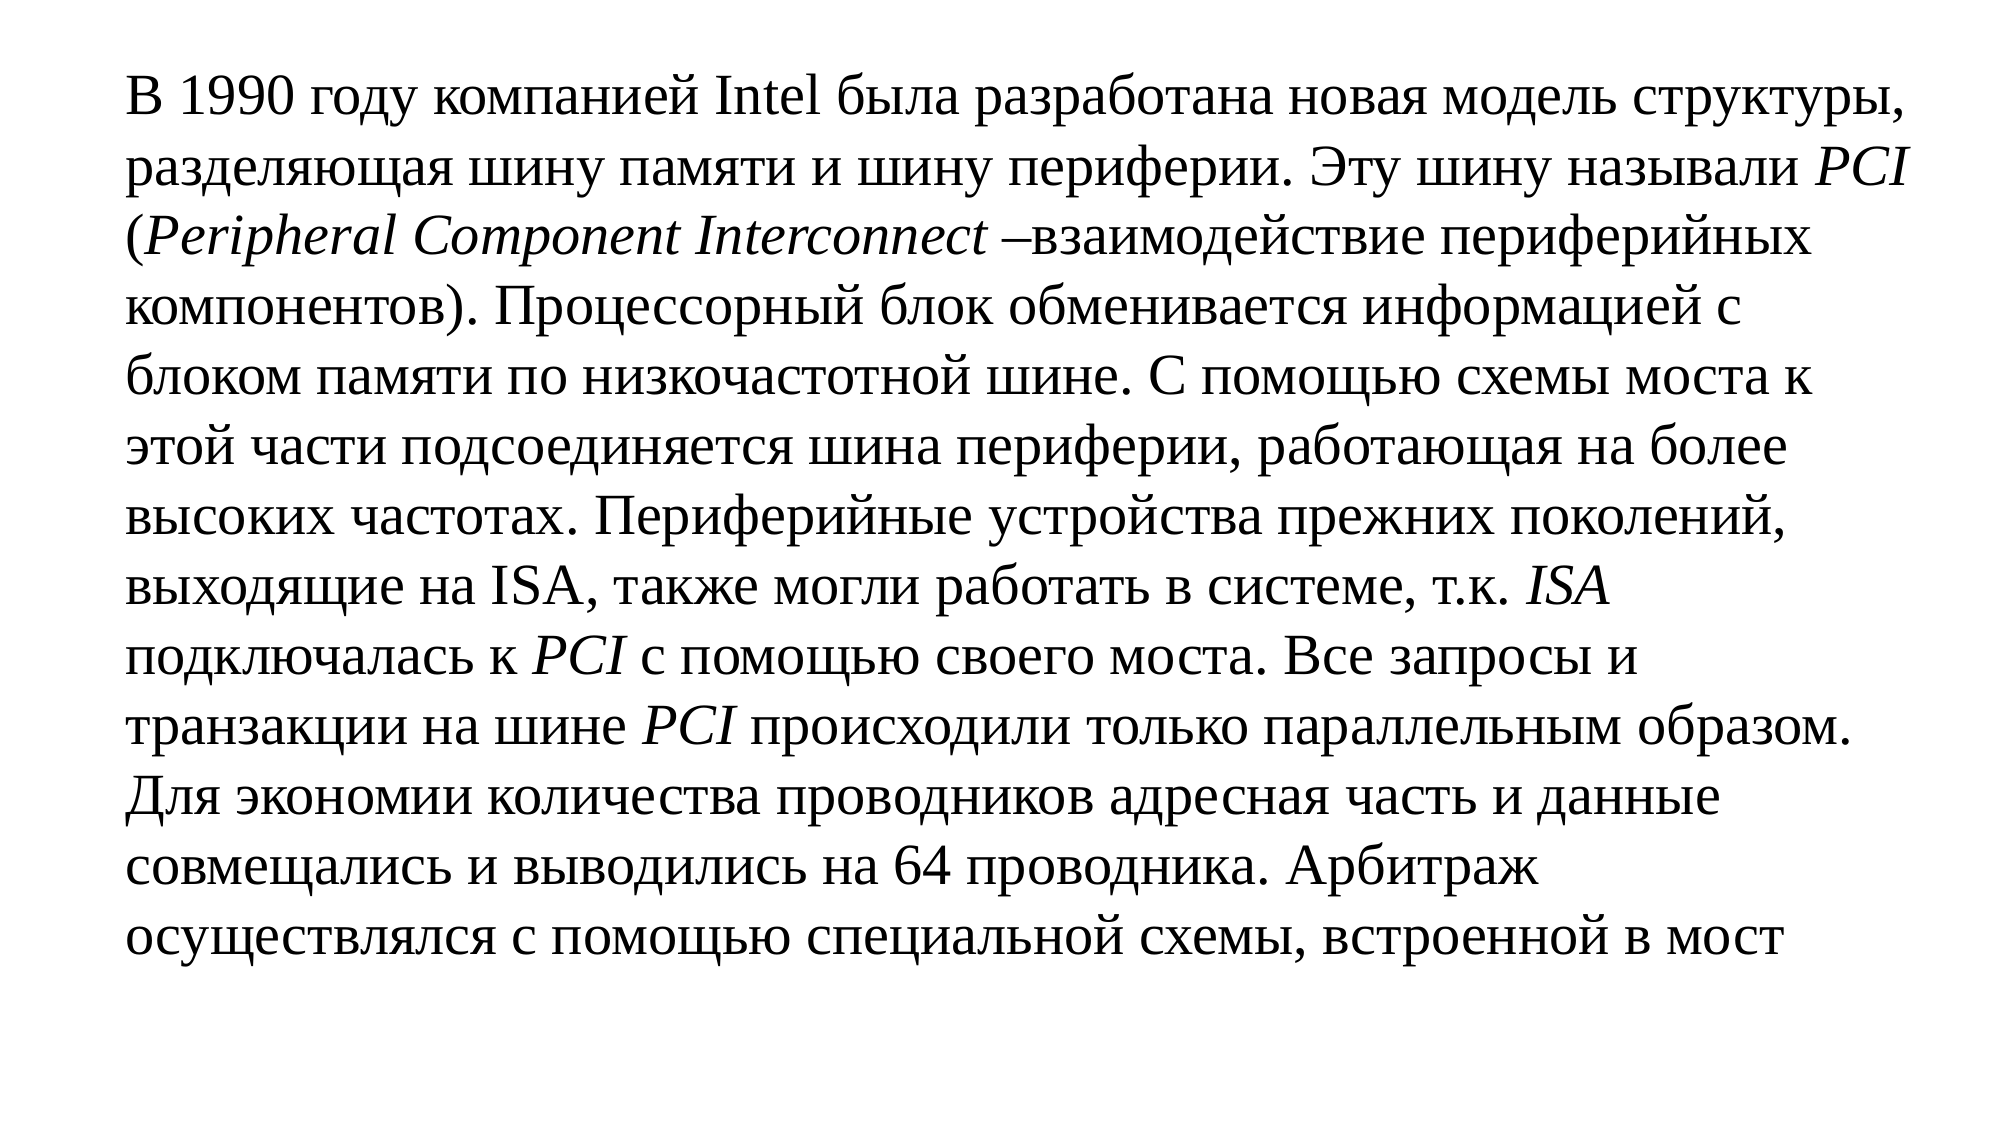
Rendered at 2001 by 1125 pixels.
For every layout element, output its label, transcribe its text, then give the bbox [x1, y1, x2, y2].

text_box В 1990 году компанией Intel была разработана новая модель структуры, разделяющая шину памяти и шину периферии. Эту шину называли PCI (Peripheral Component Interconnect –взаимодействие периферийных компонентов). Процессорный блок обменивается информацией с блоком памяти по низкочастотной шине. С помощью схемы моста к этой части подсоединяется шина периферии, работающая на более высоких частотах. Периферийные устройства прежних поколений, выходящие на ISA, также могли работать в системе, т.к. ISA подключалась к PCI с помощью своего моста. Все запросы и транзакции на шине PCI происходили только параллельным образом. Для экономии количества проводников адресная часть и данные совмещались и выводились на 64 проводника. Арбитраж осуществлялся с помощью специальной схемы, встроенной в мост [110, 49, 1928, 974]
